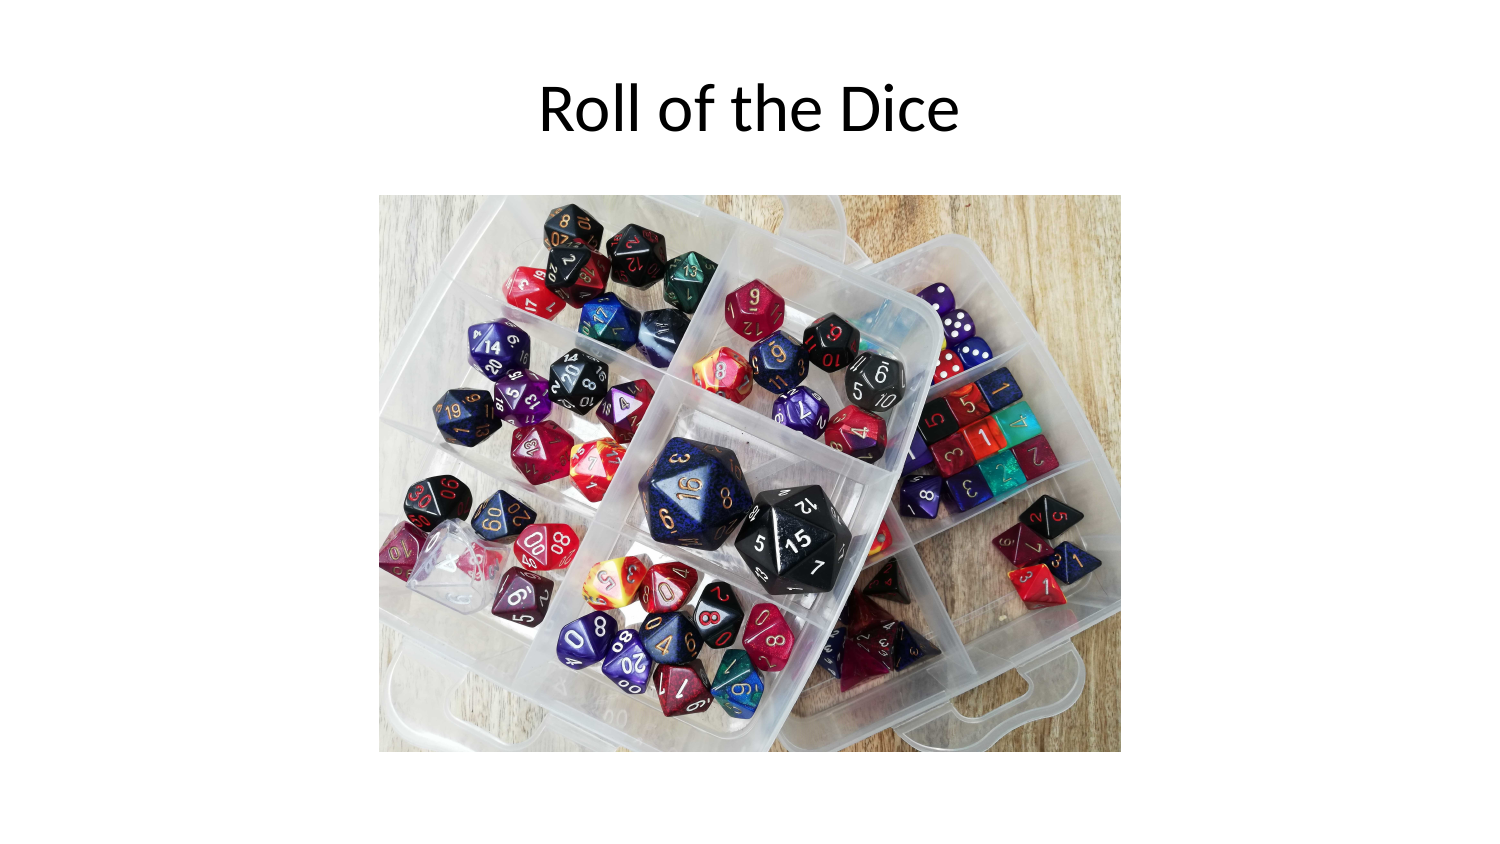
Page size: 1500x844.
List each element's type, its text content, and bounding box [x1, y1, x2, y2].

picture [378, 195, 1122, 753]
title Roll of the Dice [75, 33, 1425, 175]
